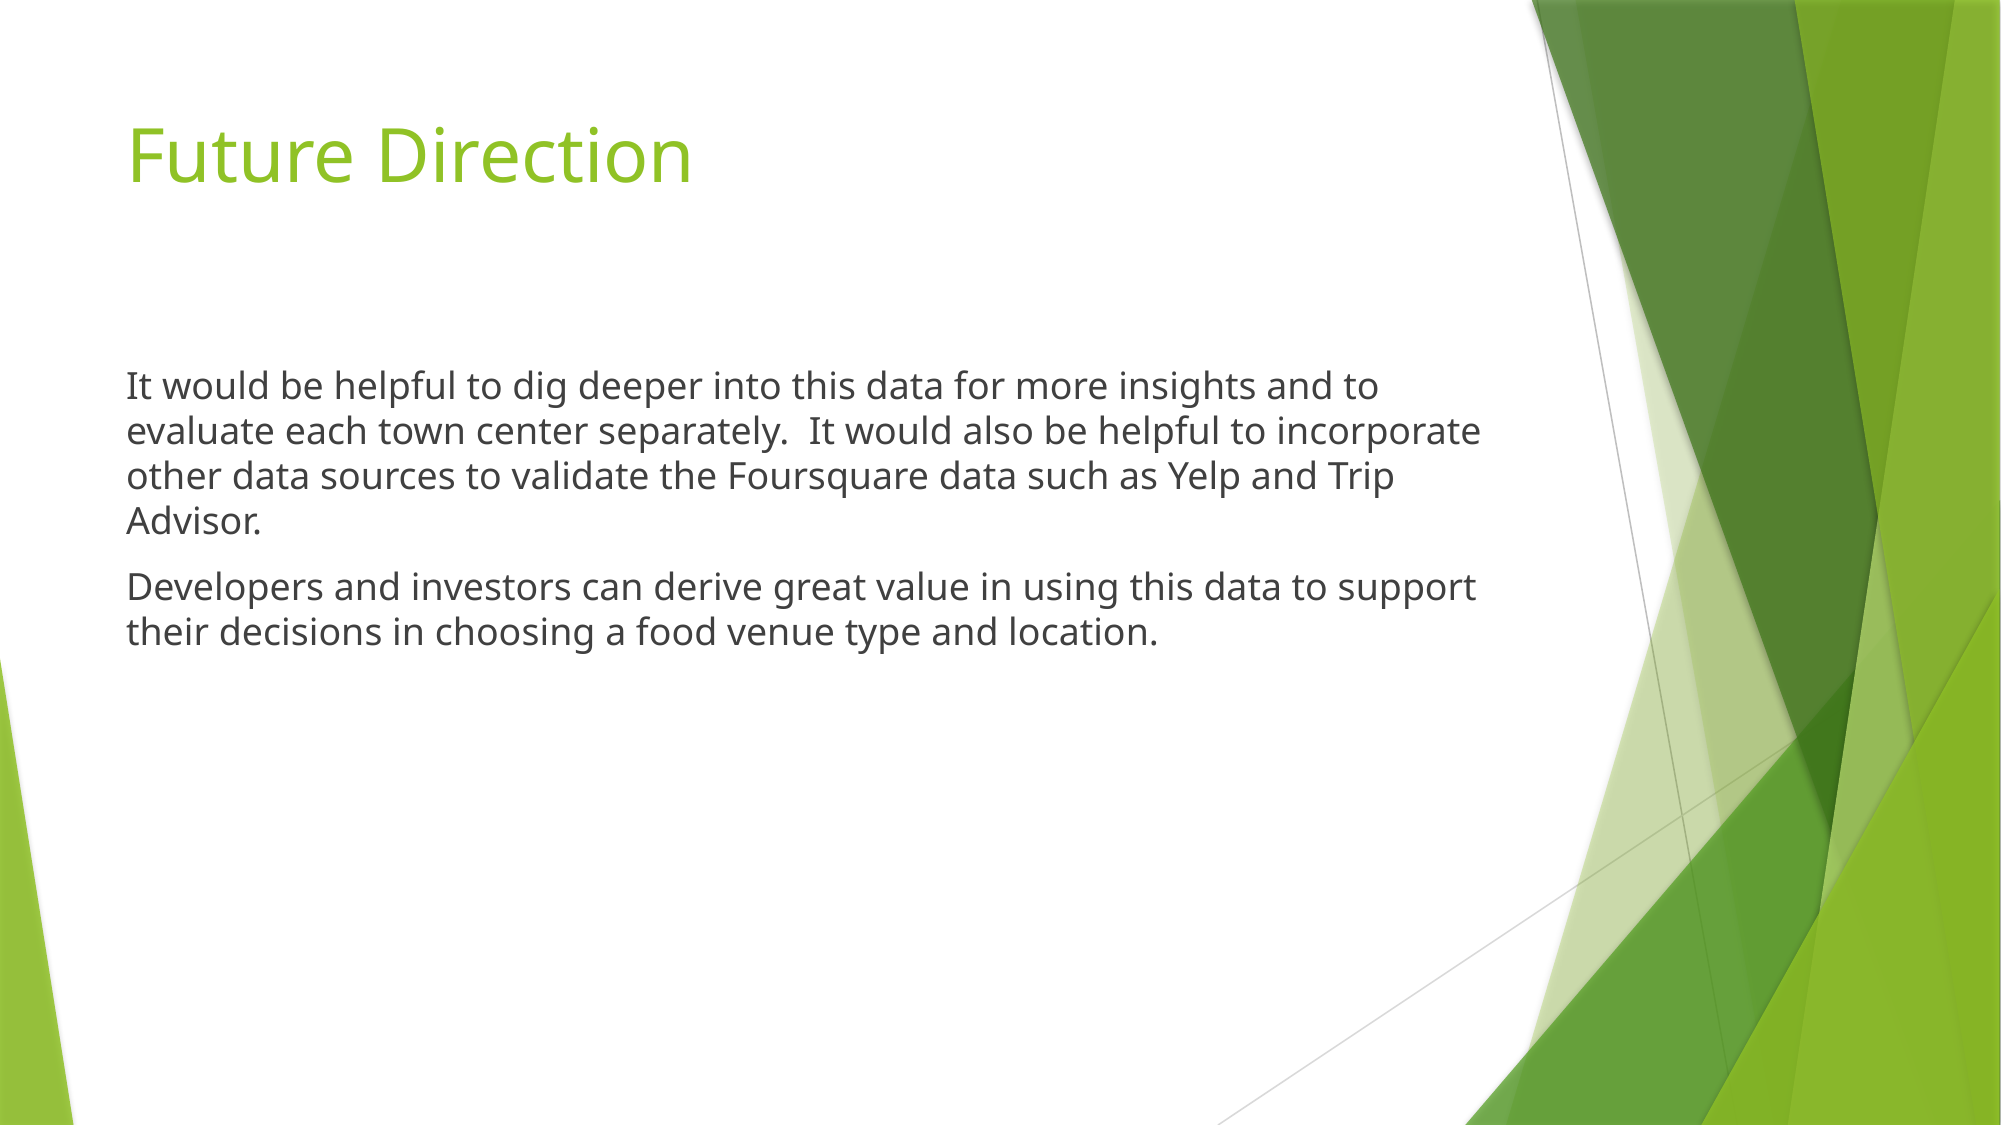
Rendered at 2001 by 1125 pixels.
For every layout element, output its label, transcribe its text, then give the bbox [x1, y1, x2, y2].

list It would be helpful to dig deeper into this data for more insights and to evaluate each town center separately. It would also be helpful to incorporate other data sources to validate the Foursquare data such as Yelp and Trip Advisor. Developers and investors can derive great value in using this data to support their decisions in choosing a food venue type and location. [111, 354, 1522, 696]
title Future Direction [111, 99, 1522, 317]
